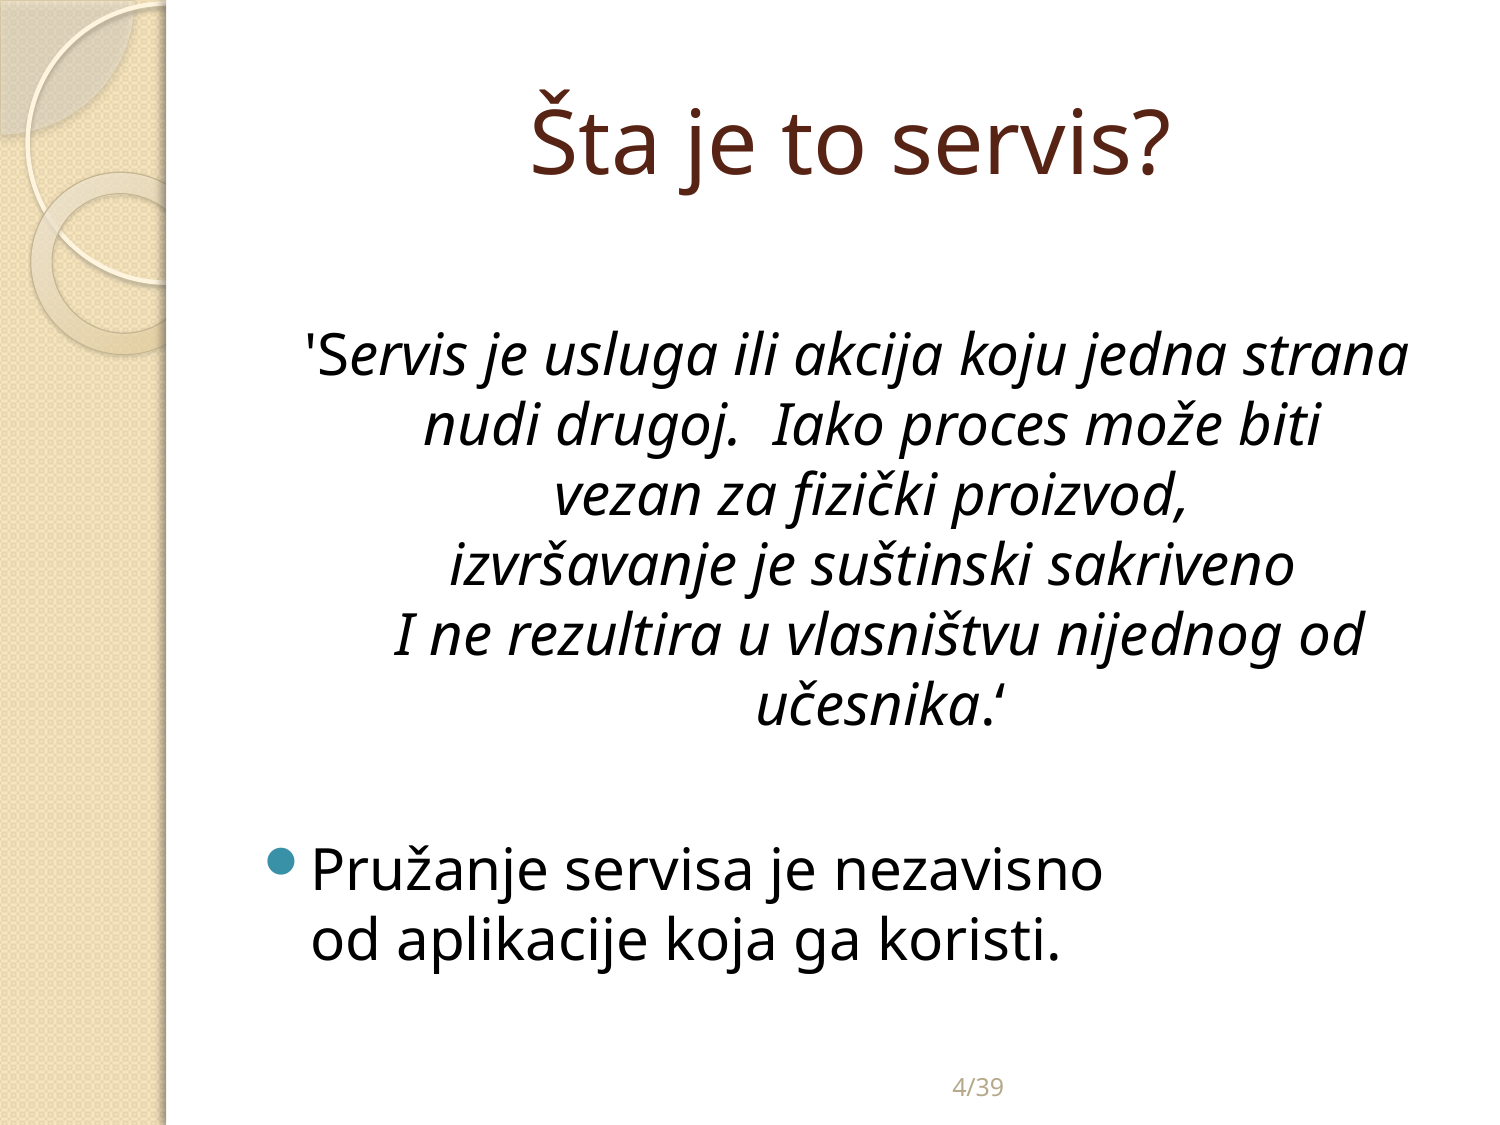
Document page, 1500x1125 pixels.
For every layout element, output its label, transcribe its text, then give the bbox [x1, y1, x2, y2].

footer 4/39 [937, 1034, 1413, 1113]
title Šta je to servis? [235, 45, 1466, 233]
list 'Servis je usluga ili akcija koju jedna strana nudi drugoj. Iako proces može biti vezan za fizički proizvod, izvršavanje je suštinski sakriveno I ne rezultira u vlasništvu nijednog od učesnika.‘ Pružanje servisa je nezavisno od aplikacije koja ga koristi. [235, 237, 1466, 1025]
